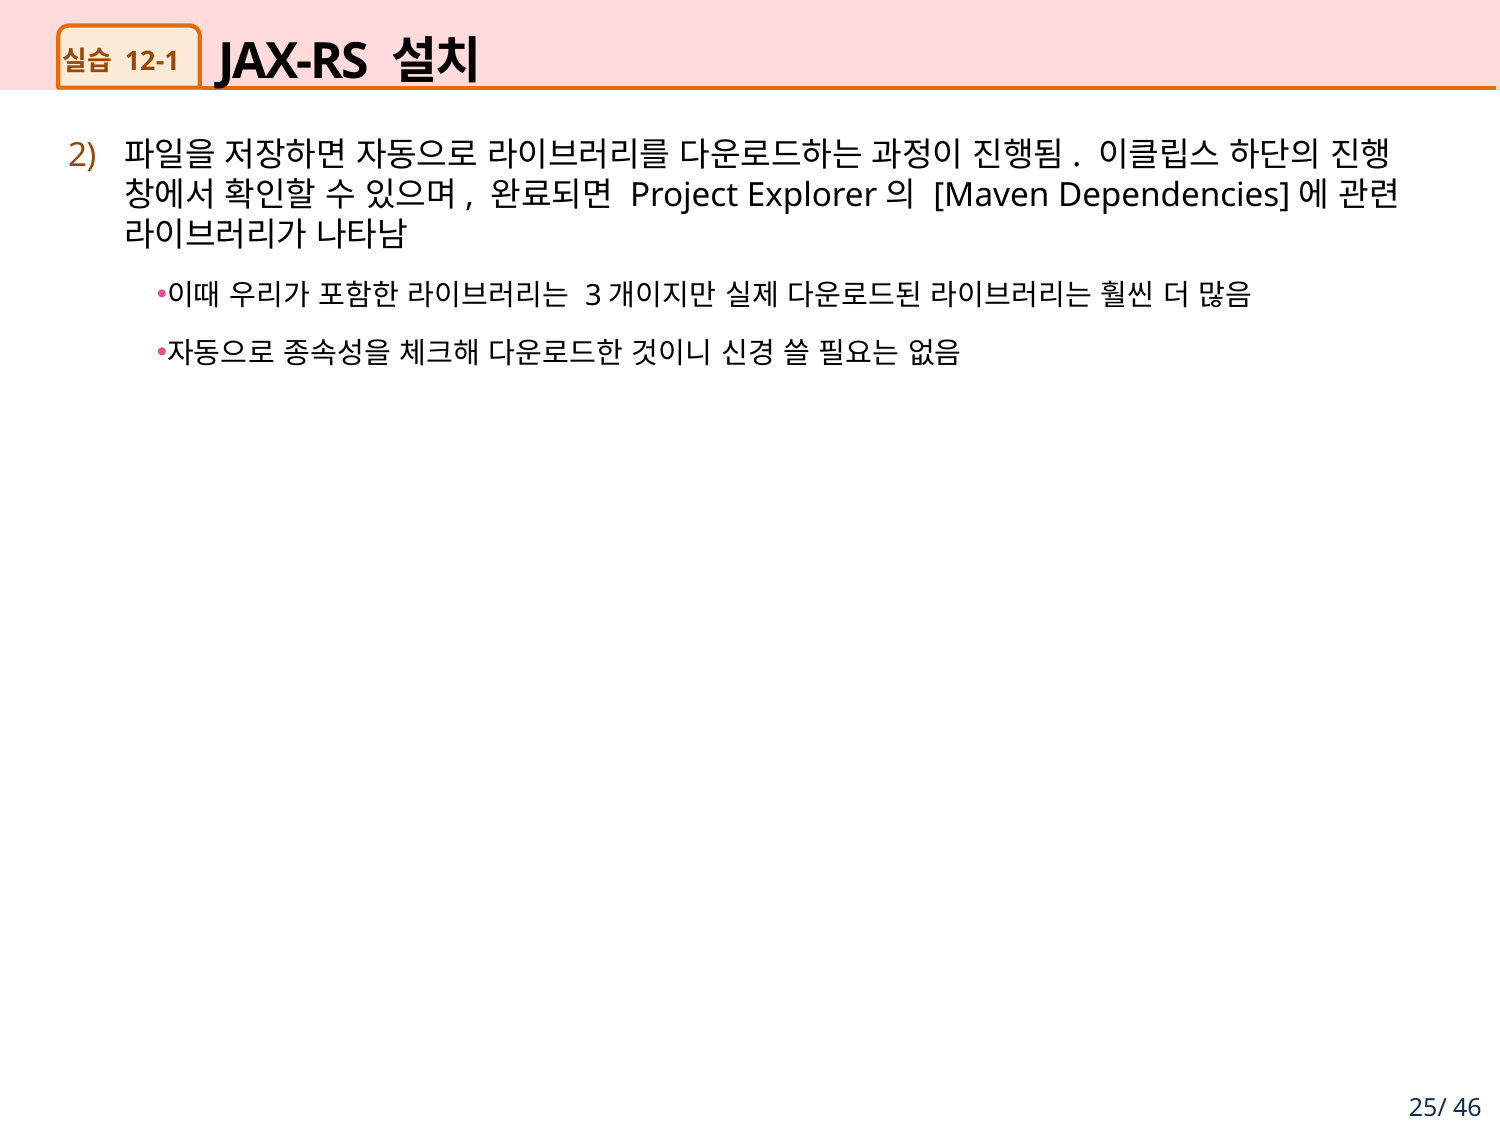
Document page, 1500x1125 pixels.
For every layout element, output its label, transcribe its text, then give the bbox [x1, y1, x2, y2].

title JAX-RS 설치 [203, 19, 1365, 97]
text_box 실습 12-1 [47, 35, 198, 83]
list 파일을 저장하면 자동으로 라이브러리를 다운로드하는 과정이 진행됨. 이클립스 하단의 진행 창에서 확인할 수 있으며, 완료되면 Project Explorer의 [Maven Dependencies]에 관련 라이브러리가 나타남 이때 우리가 포함한 라이브러리는 3개이지만 실제 다운로드된 라이브러리는 훨씬 더 많음 자동으로 종속성을 체크해 다운로드한 것이니 신경 쓸 필요는 없음 [53, 125, 1425, 1005]
